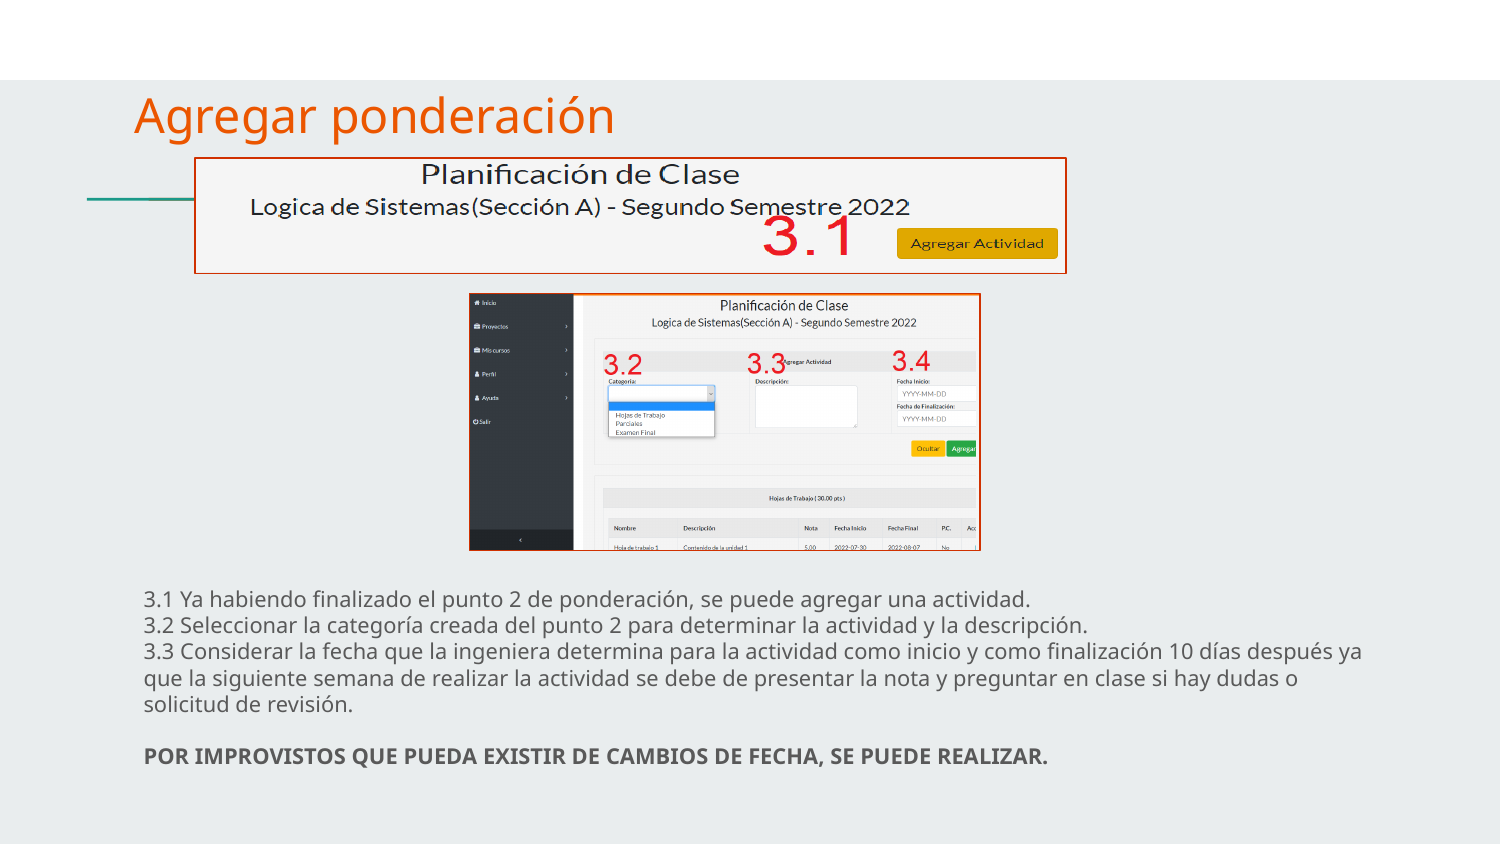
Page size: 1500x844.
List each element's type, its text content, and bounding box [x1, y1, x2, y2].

text_box 3.1 Ya habiendo finalizado el punto 2 de ponderación, se puede agregar una actividad. 3.2 Seleccionar la categoría creada del punto 2 para determinar la actividad y la descripción. 3.3 Considerar la fecha que la ingeniera determina para la actividad como inicio y como finalización 10 días después ya que la siguiente semana de realizar la actividad se debe de presentar la nota y preguntar en clase si hay dudas o solicitud de revisión. POR IMPROVISTOS QUE PUEDA EXISTIR DE CAMBIOS DE FECHA, SE PUEDE REALIZAR. [128, 570, 1390, 787]
picture [195, 158, 1066, 274]
picture [469, 293, 980, 550]
subtitle Agregar ponderación [119, 70, 1381, 159]
